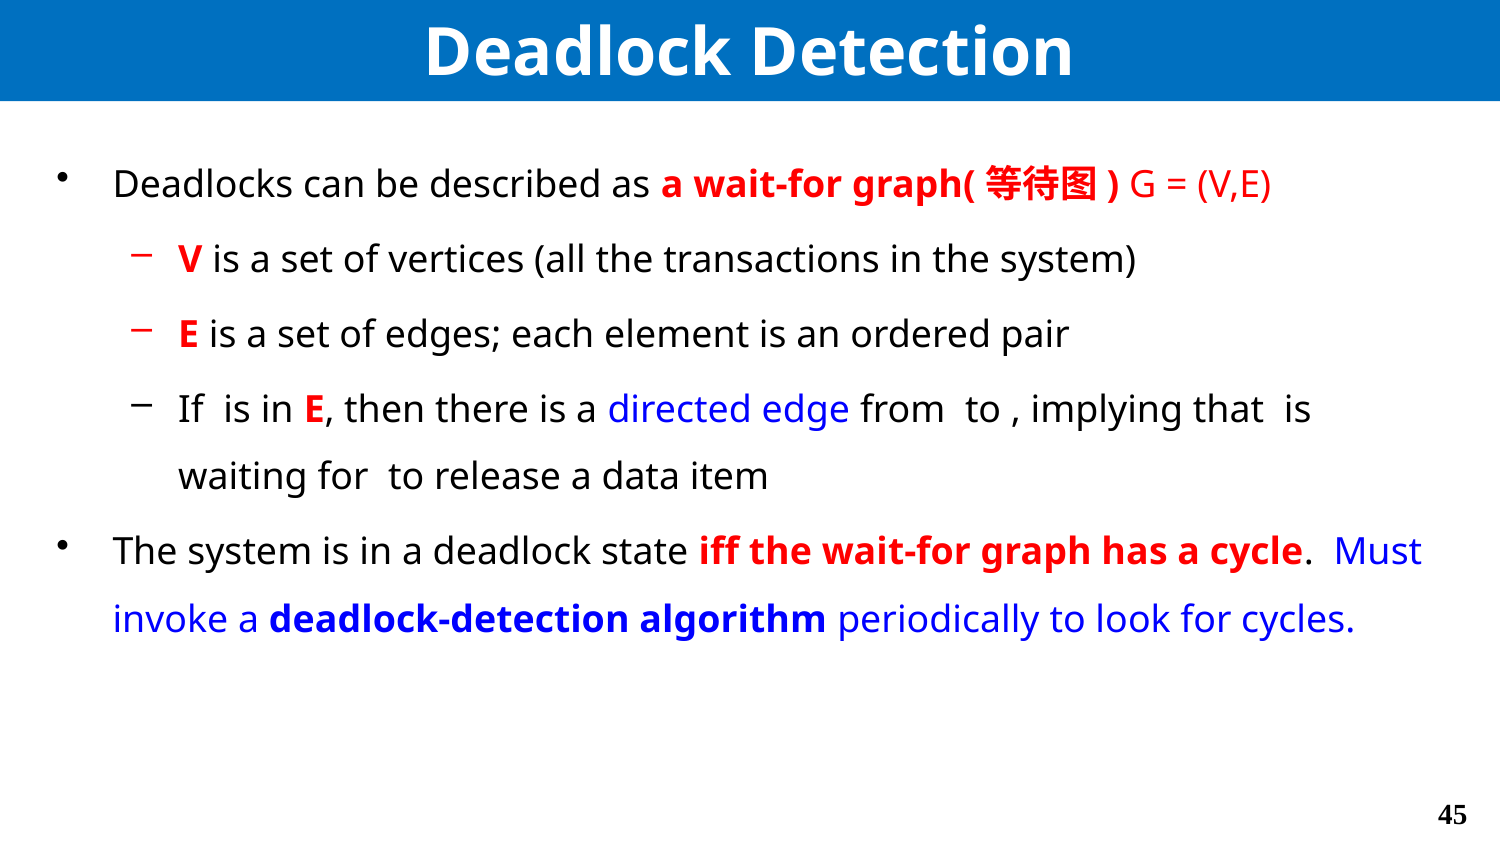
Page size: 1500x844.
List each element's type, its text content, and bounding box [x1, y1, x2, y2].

title Deadlock Detection [0, 0, 1500, 102]
